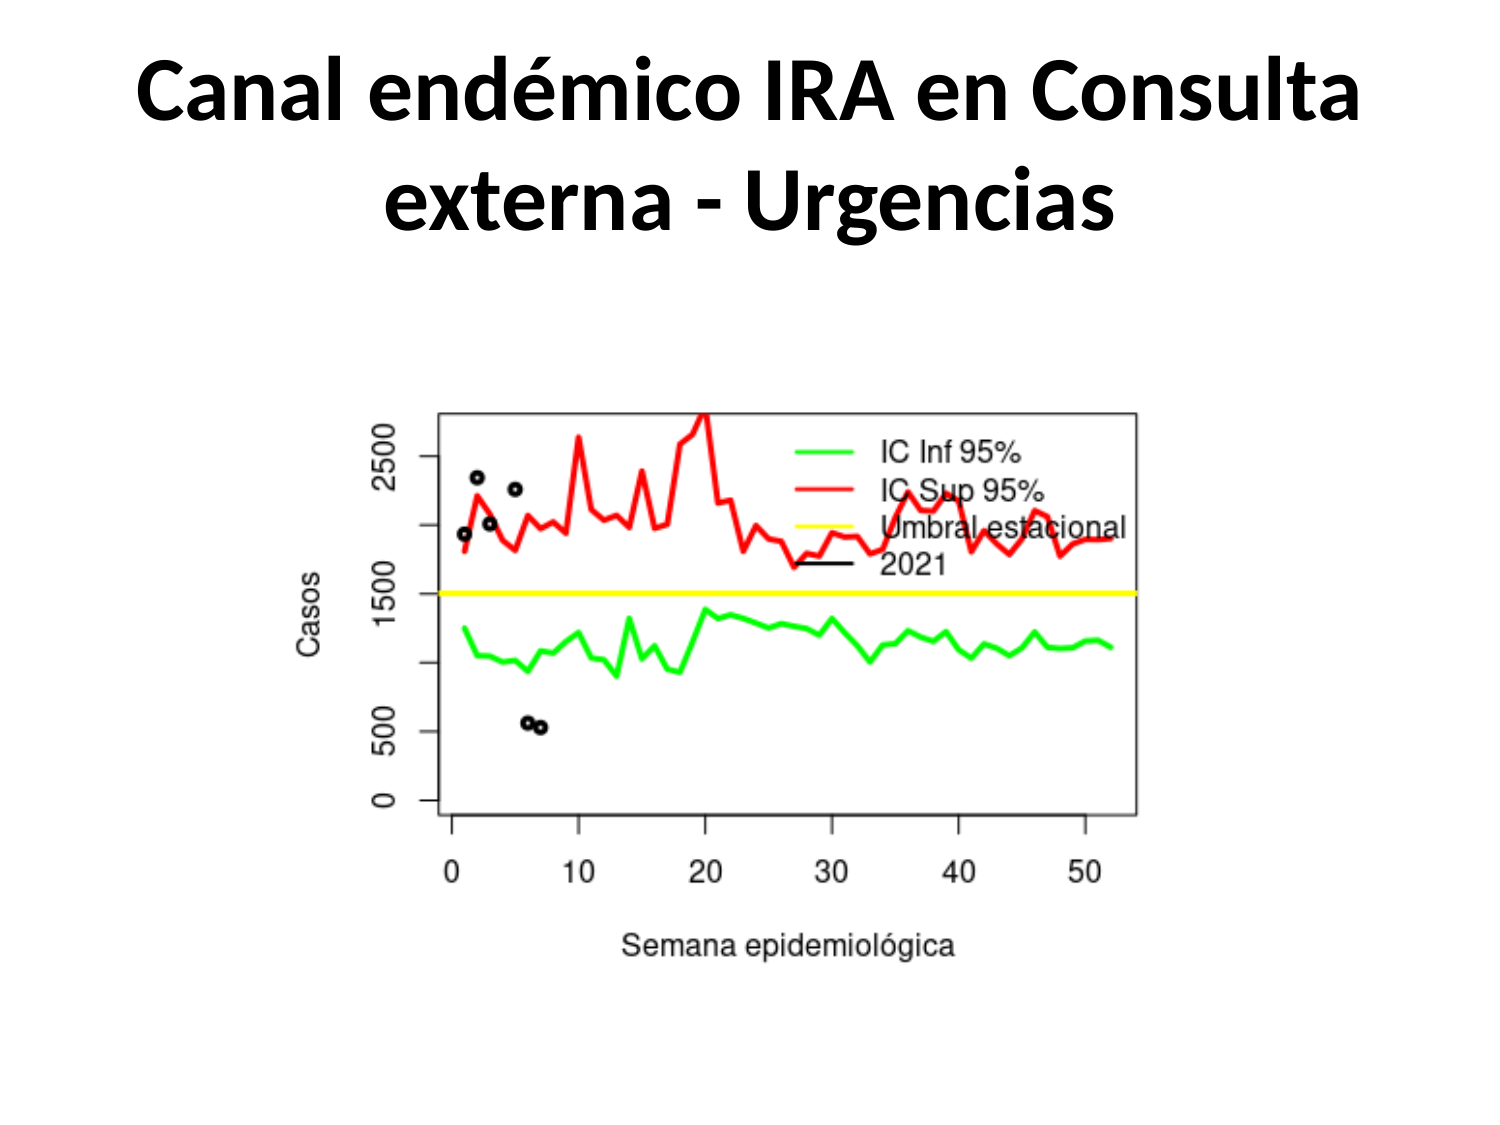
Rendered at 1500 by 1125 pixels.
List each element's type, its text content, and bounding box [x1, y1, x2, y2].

picture [287, 262, 1215, 1005]
title Canal endémico IRA en Consulta externa - Urgencias [75, 45, 1425, 233]
